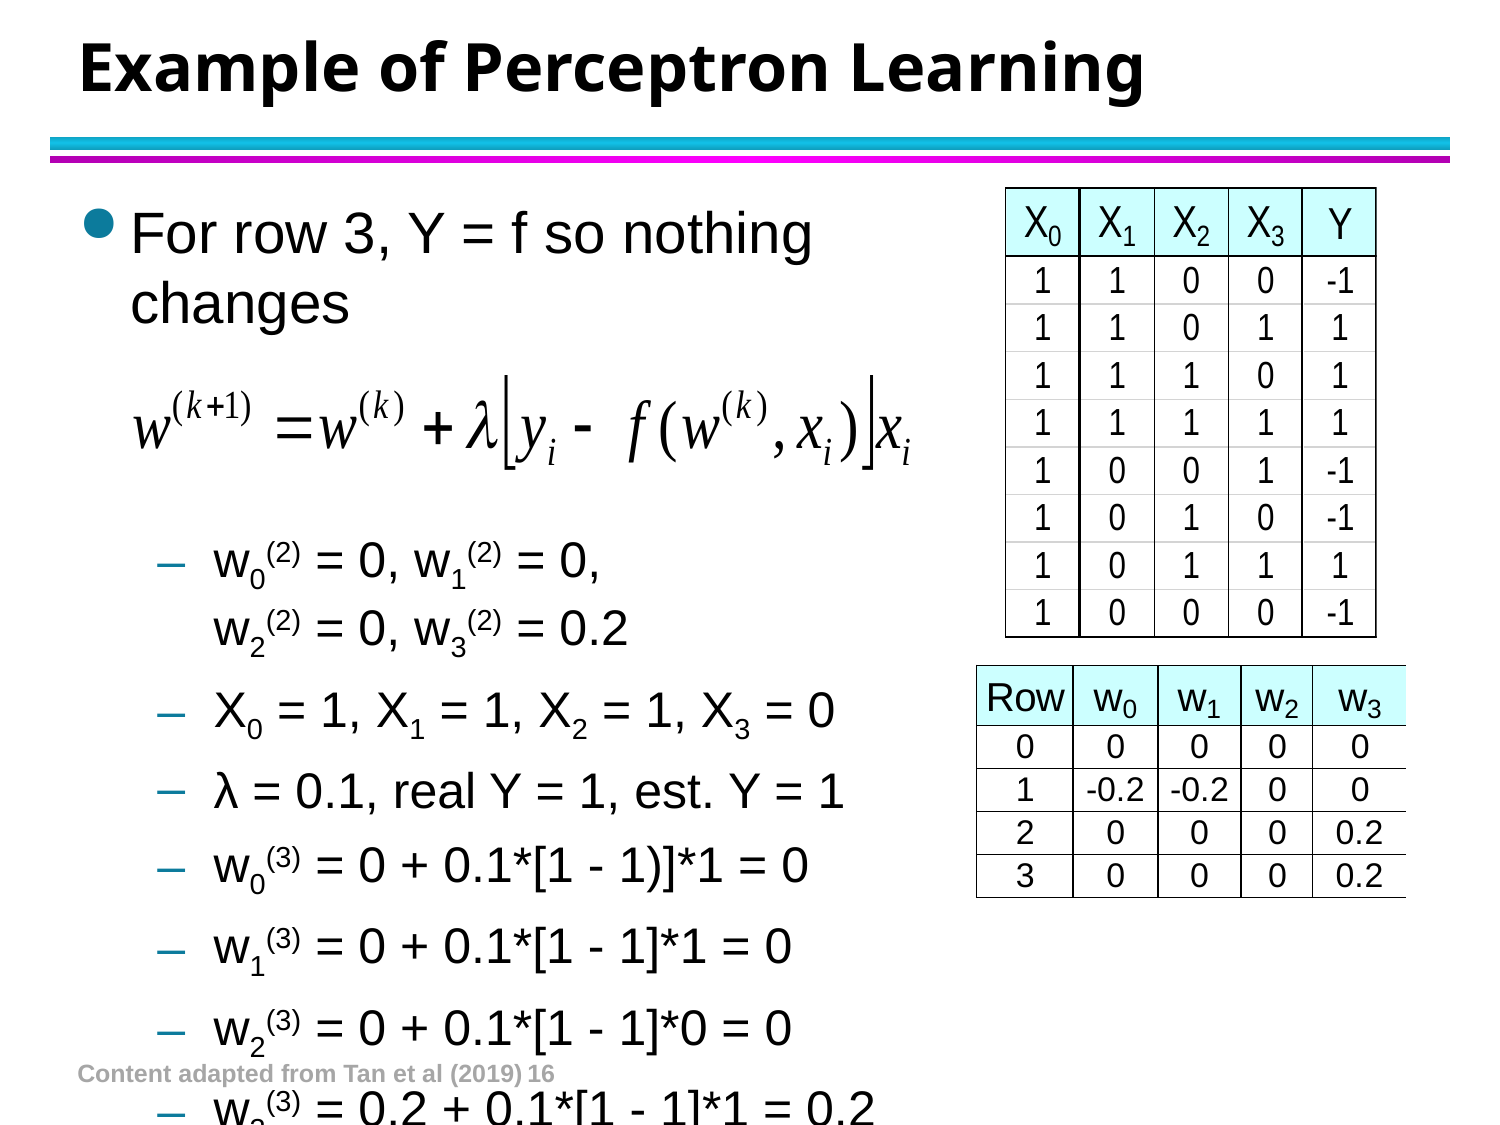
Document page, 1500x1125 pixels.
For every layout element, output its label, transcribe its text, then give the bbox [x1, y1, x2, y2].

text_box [1004, 187, 1378, 640]
title Example of Perceptron Learning [62, 24, 1421, 113]
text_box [975, 664, 1408, 899]
list For row 3, Y = f so nothing changes w0(2) = 0, w1(2) = 0, w2(2) = 0, w3(2) = 0.2 X0 = 1, X1 = 1, X2 = 1, X3 = 0 λ = 0.1, real Y = 1, est. Y = 1 w0(3) = 0 + 0.1*[1 - 1)]*1 = 0 w1(3) = 0 + 0.1*[1 - 1]*1 = 0 w2(3) = 0 + 0.1*[1 - 1]*0 = 0 w3(3) = 0.2 + 0.1*[1 - 1]*1 = 0.2 [67, 187, 1006, 1038]
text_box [121, 374, 923, 483]
